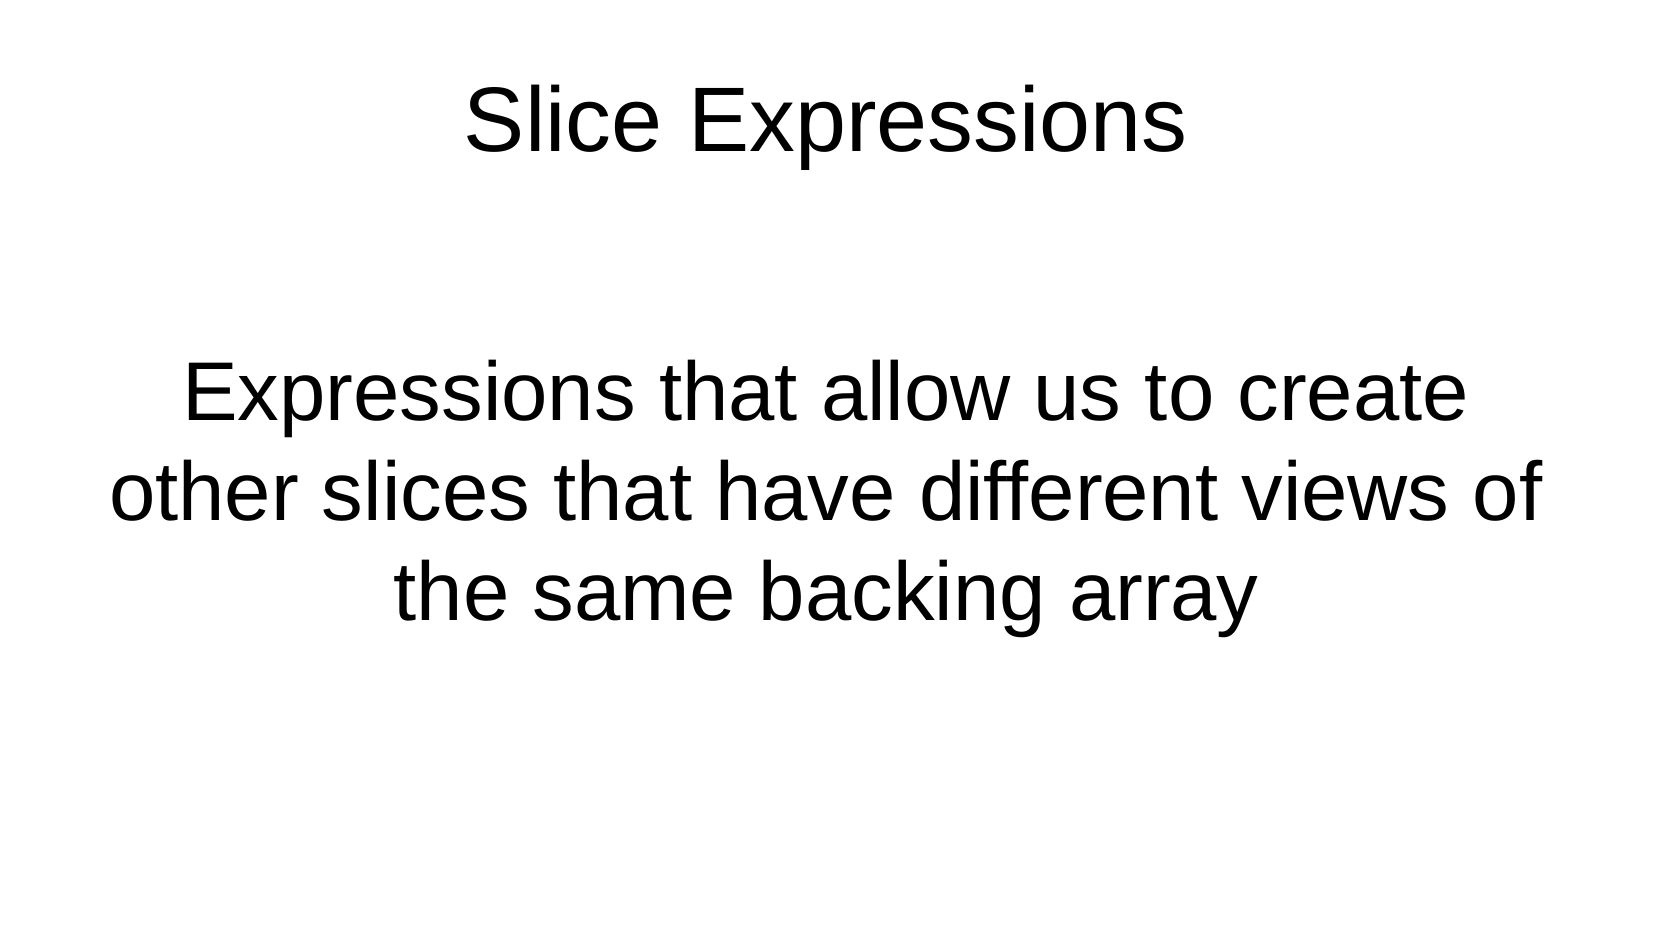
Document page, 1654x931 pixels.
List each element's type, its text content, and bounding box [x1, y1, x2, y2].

text_box Expressions that allow us to create other slices that have different views of the same backing array [82, 217, 1571, 757]
text_box Slice Expressions [82, 37, 1571, 192]
